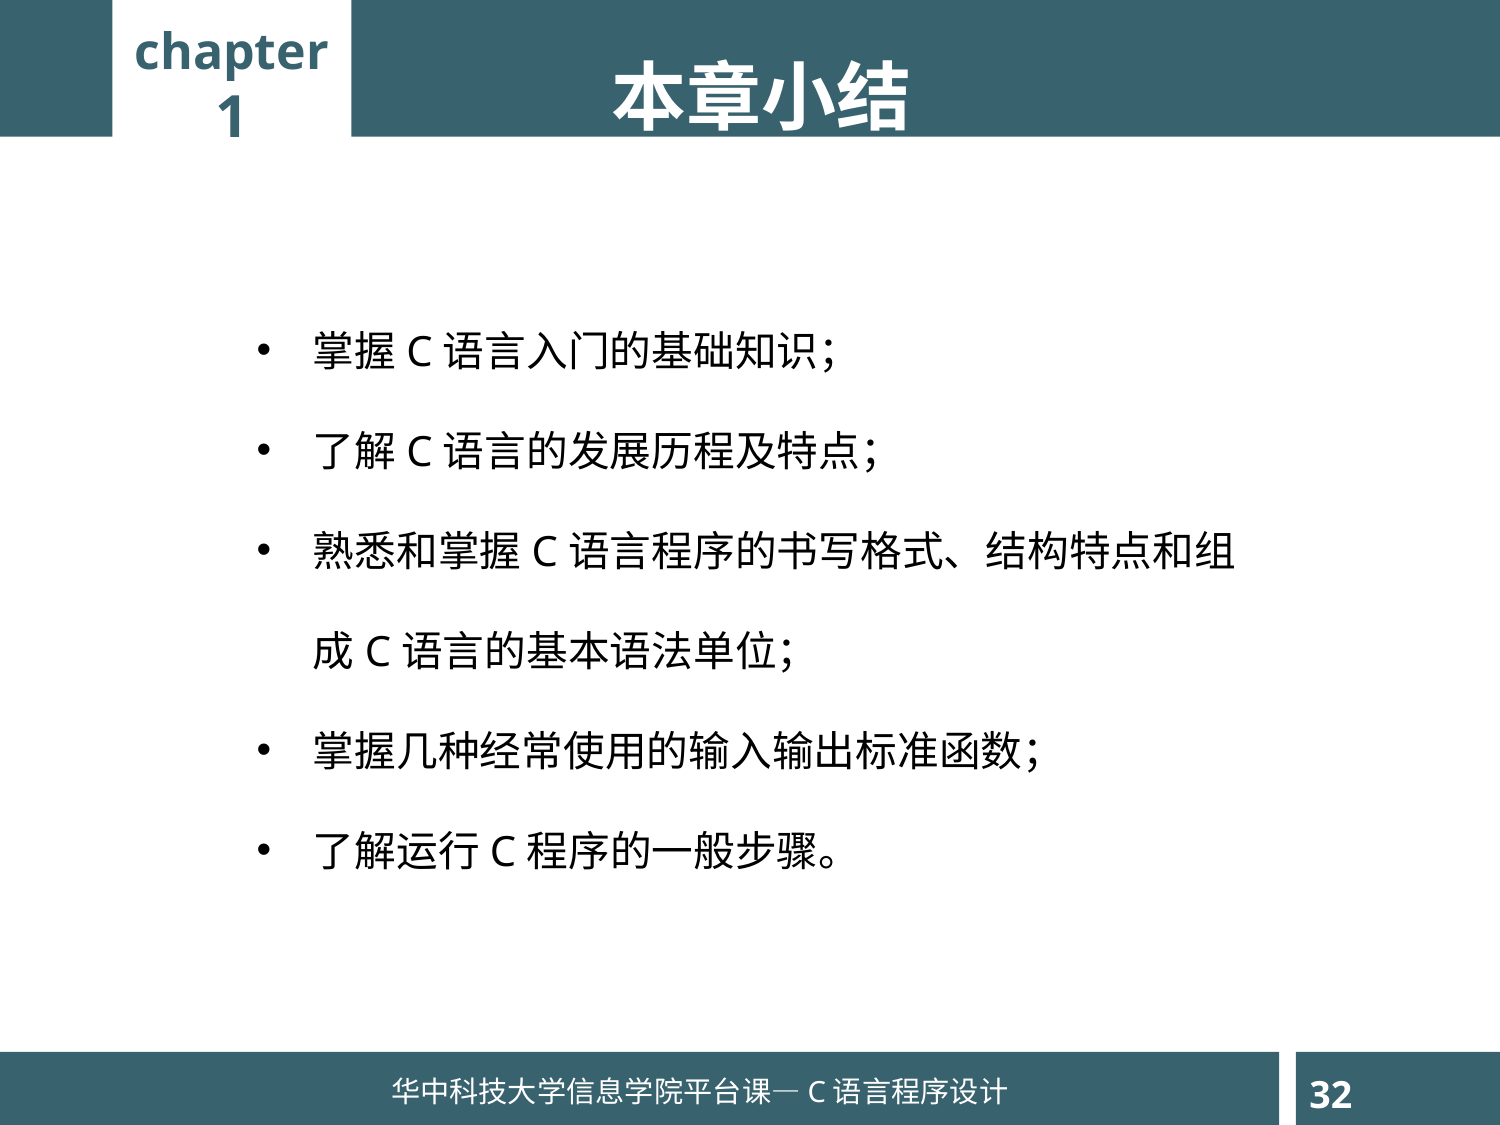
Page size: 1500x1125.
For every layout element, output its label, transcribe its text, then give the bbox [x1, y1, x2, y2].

text_box 掌握C语言入门的基础知识； 了解C语言的发展历程及特点； 熟悉和掌握C语言程序的书写格式、结构特点和组成C语言的基本语法单位； 掌握几种经常使用的输入输出标准函数； 了解运行C程序的一般步骤。 [241, 267, 1282, 883]
text_box chapter 1 [119, 12, 344, 157]
text_box 本章小结 [443, 42, 1080, 148]
